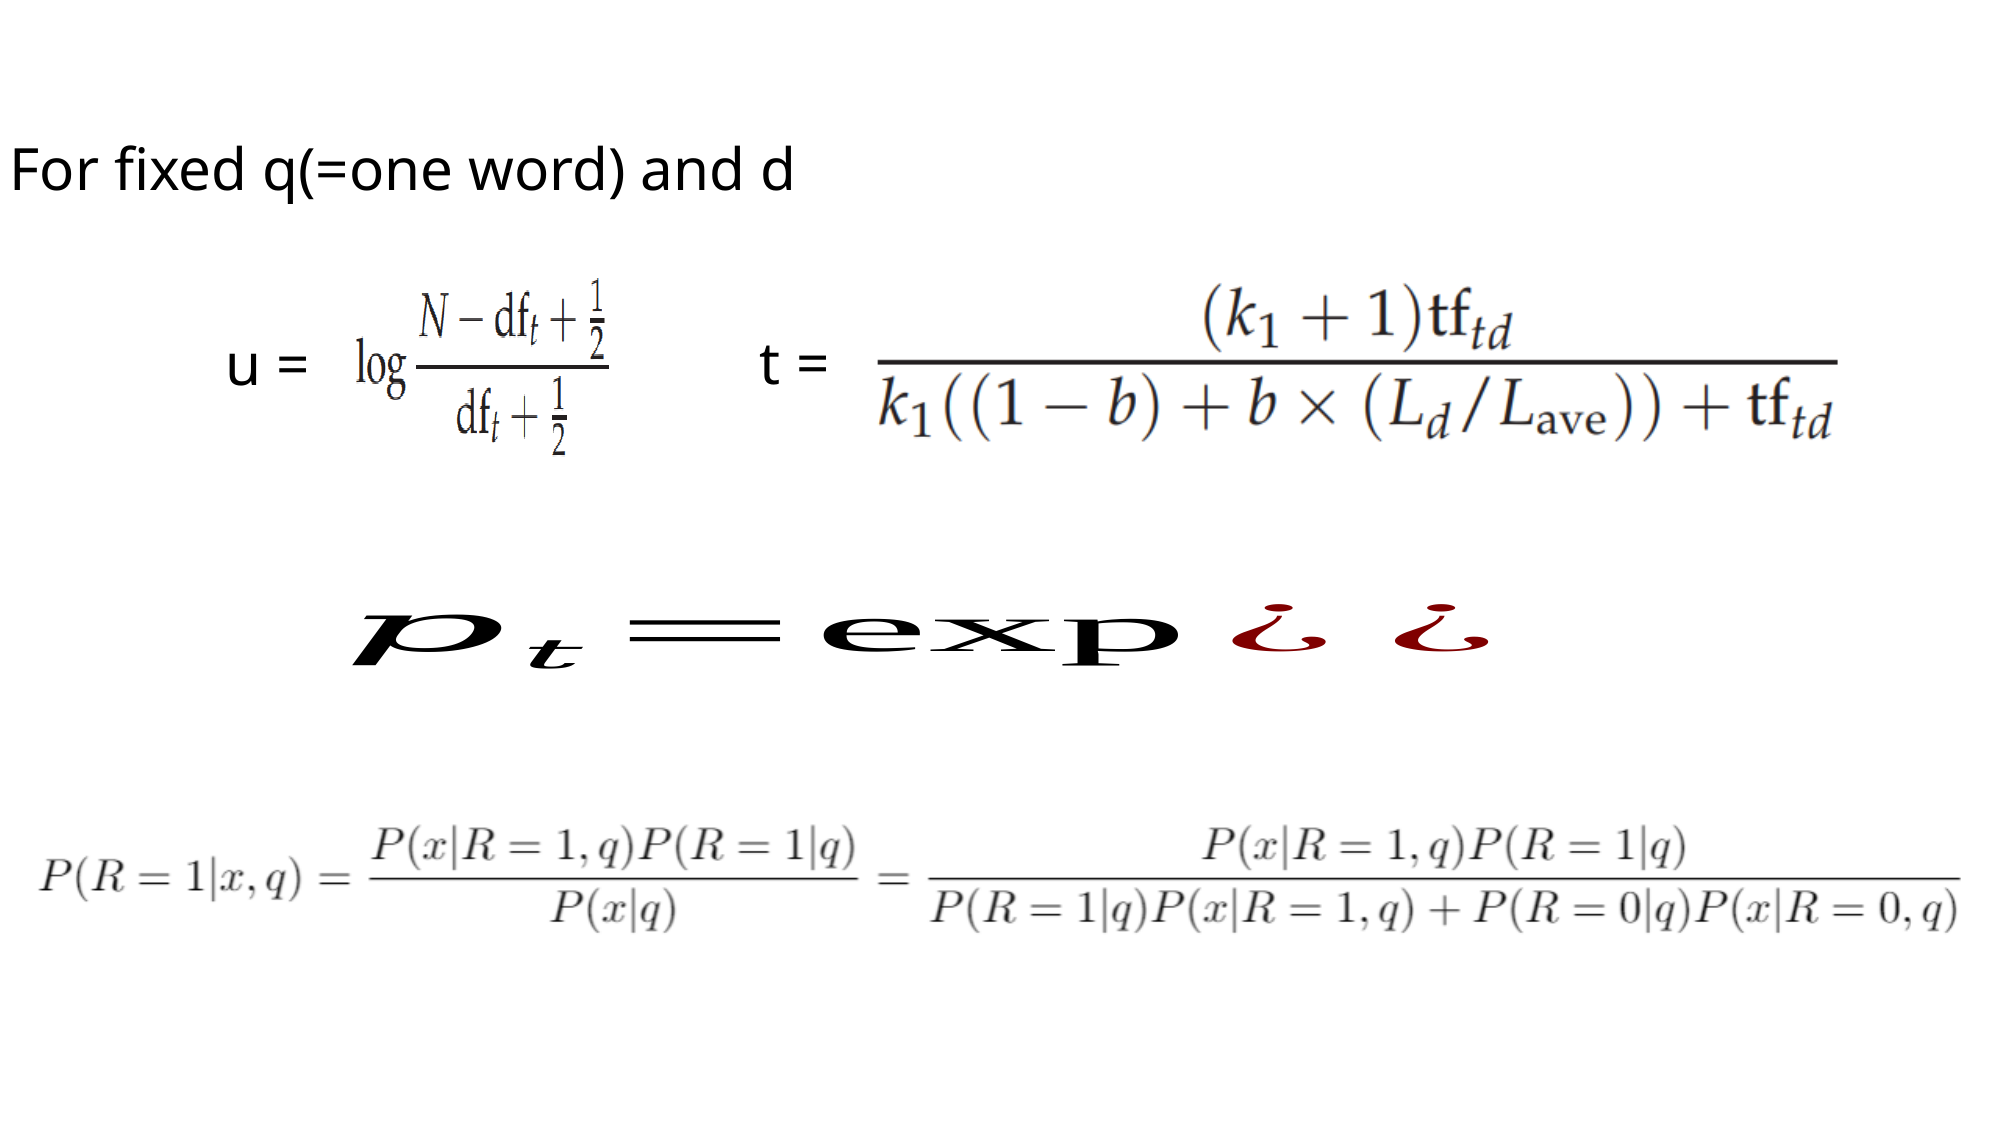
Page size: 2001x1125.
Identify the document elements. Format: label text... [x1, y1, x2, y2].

text_box t = [745, 318, 864, 404]
picture [351, 249, 634, 484]
text_box u = [210, 319, 351, 405]
text_box For fixed q(=one word) and d [0, 124, 899, 210]
picture [13, 773, 1986, 955]
picture [864, 249, 1877, 484]
